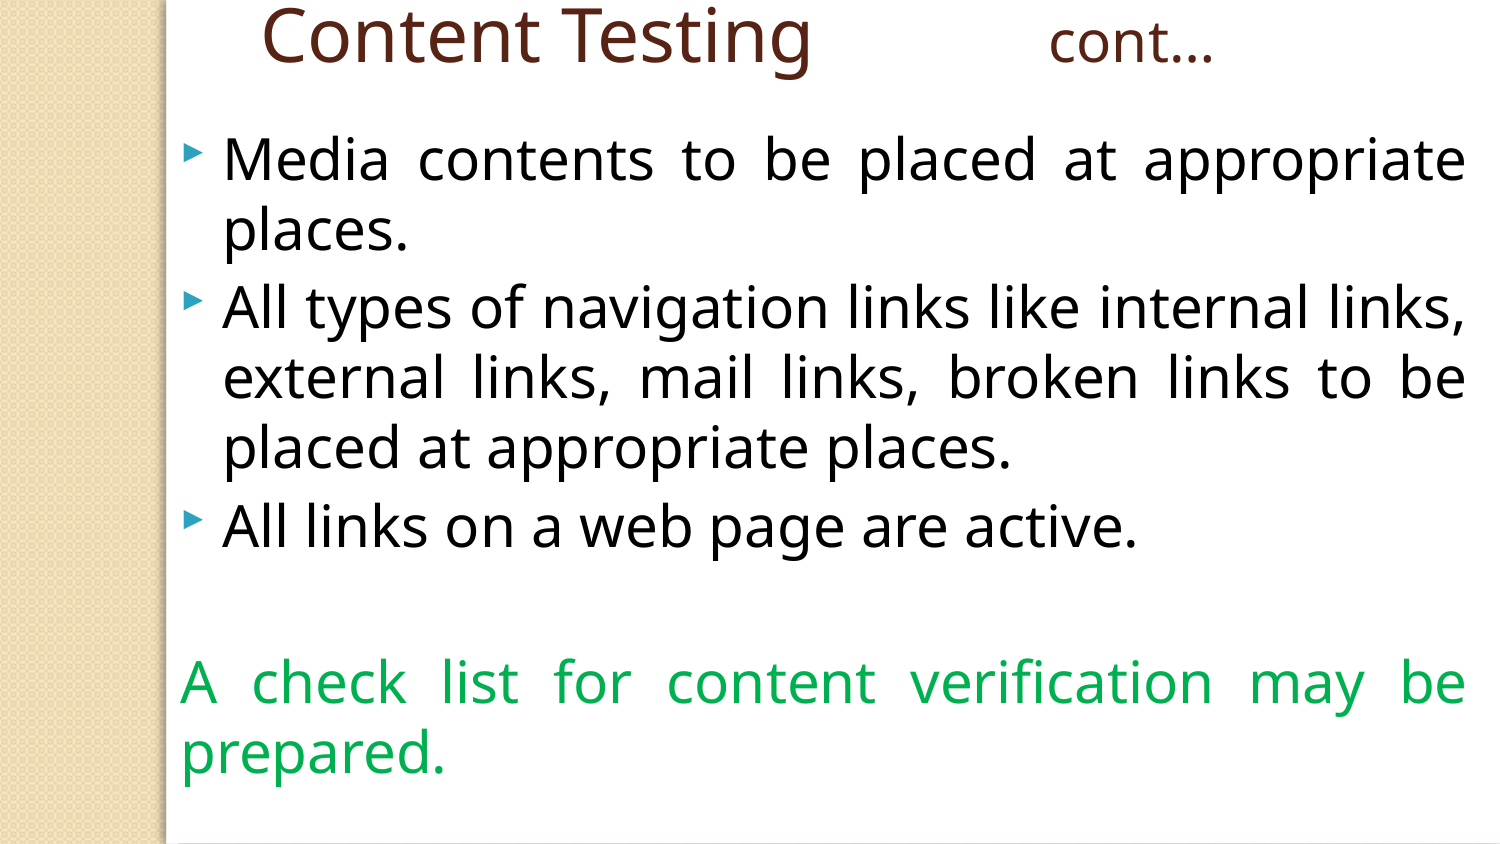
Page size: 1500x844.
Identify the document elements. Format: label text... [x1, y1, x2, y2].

text_box Media contents to be placed at appropriate places. All types of navigation links like internal links, external links, mail links, broken links to be placed at appropriate places. All links on a web page are active. A check list for content verification may be prepared. [147, 114, 1483, 844]
text_box Content Testing cont… [62, 0, 1413, 66]
